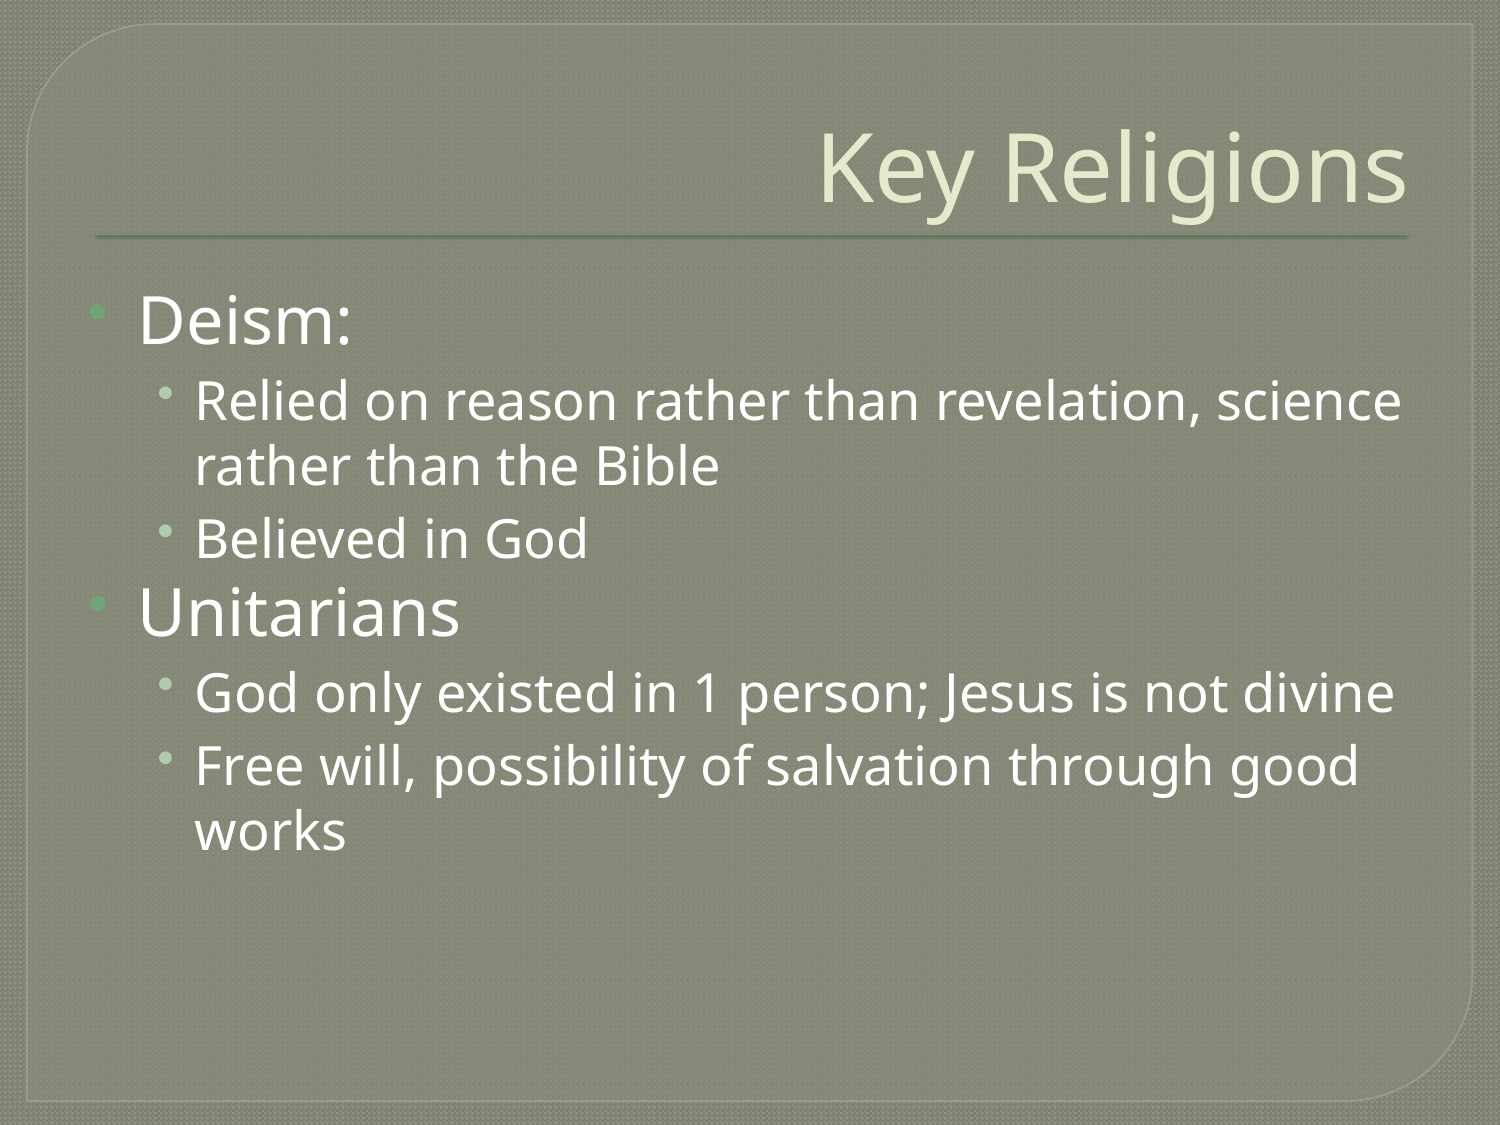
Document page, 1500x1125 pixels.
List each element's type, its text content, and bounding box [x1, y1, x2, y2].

list Deism: Relied on reason rather than revelation, science rather than the Bible Believed in God Unitarians God only existed in 1 person; Jesus is not divine Free will, possibility of salvation through good works [75, 270, 1425, 1013]
title Key Religions [75, 41, 1425, 230]
